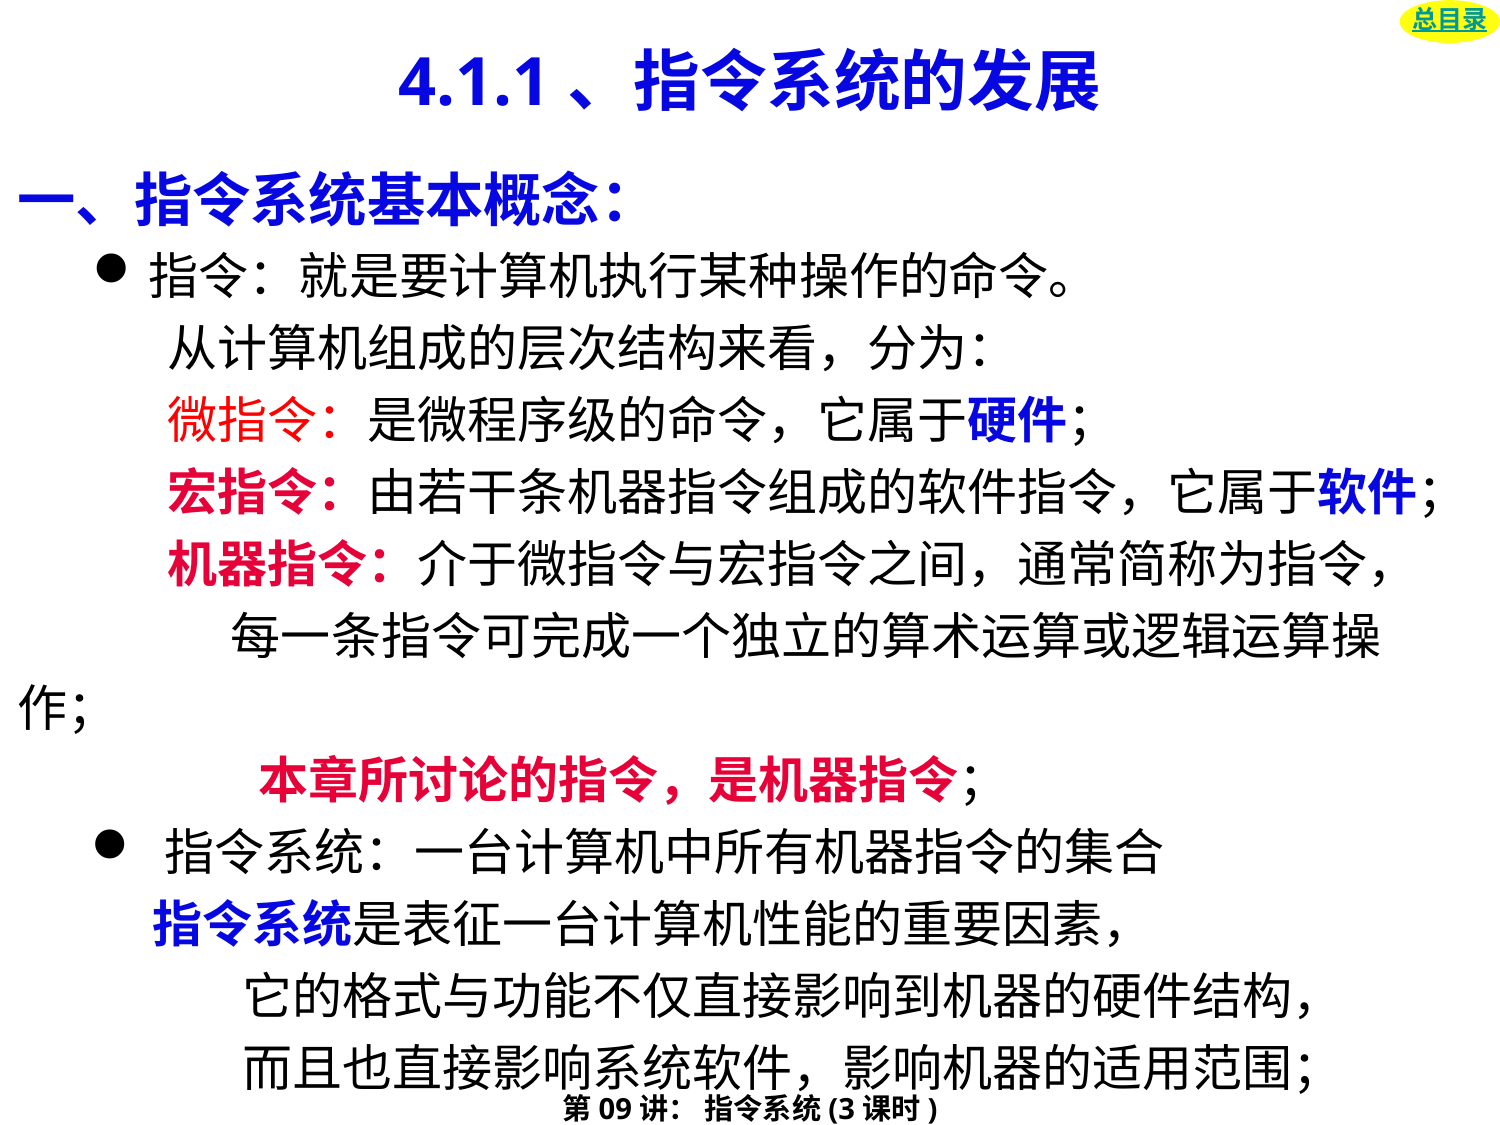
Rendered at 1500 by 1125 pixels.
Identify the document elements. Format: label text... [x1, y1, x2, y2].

text_box 第09讲： 指令系统(3课时) [0, 1090, 1500, 1125]
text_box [674, 544, 826, 581]
text_box 一、指令系统基本概念： 指令：就是要计算机执行某种操作的命令。 从计算机组成的层次结构来看，分为： 微指令：是微程序级的命令，它属于硬件； 宏指令：由若干条机器指令组成的软件指令，它属于软件； 机器指令：介于微指令与宏指令之间，通常简称为指令， 每一条指令可完成一个独立的算术运算或逻辑运算操作； 本章所讨论的指令，是机器指令； 指令系统：一台计算机中所有机器指令的集合 指令系统是表征一台计算机性能的重要因素， 它的格式与功能不仅直接影响到机器的硬件结构， 而且也直接影响系统软件，影响机器的适用范围； [17, 148, 1471, 1090]
title 4.1.1、指令系统的发展 [64, 38, 1436, 121]
text_box 总目录 [1399, 0, 1500, 43]
